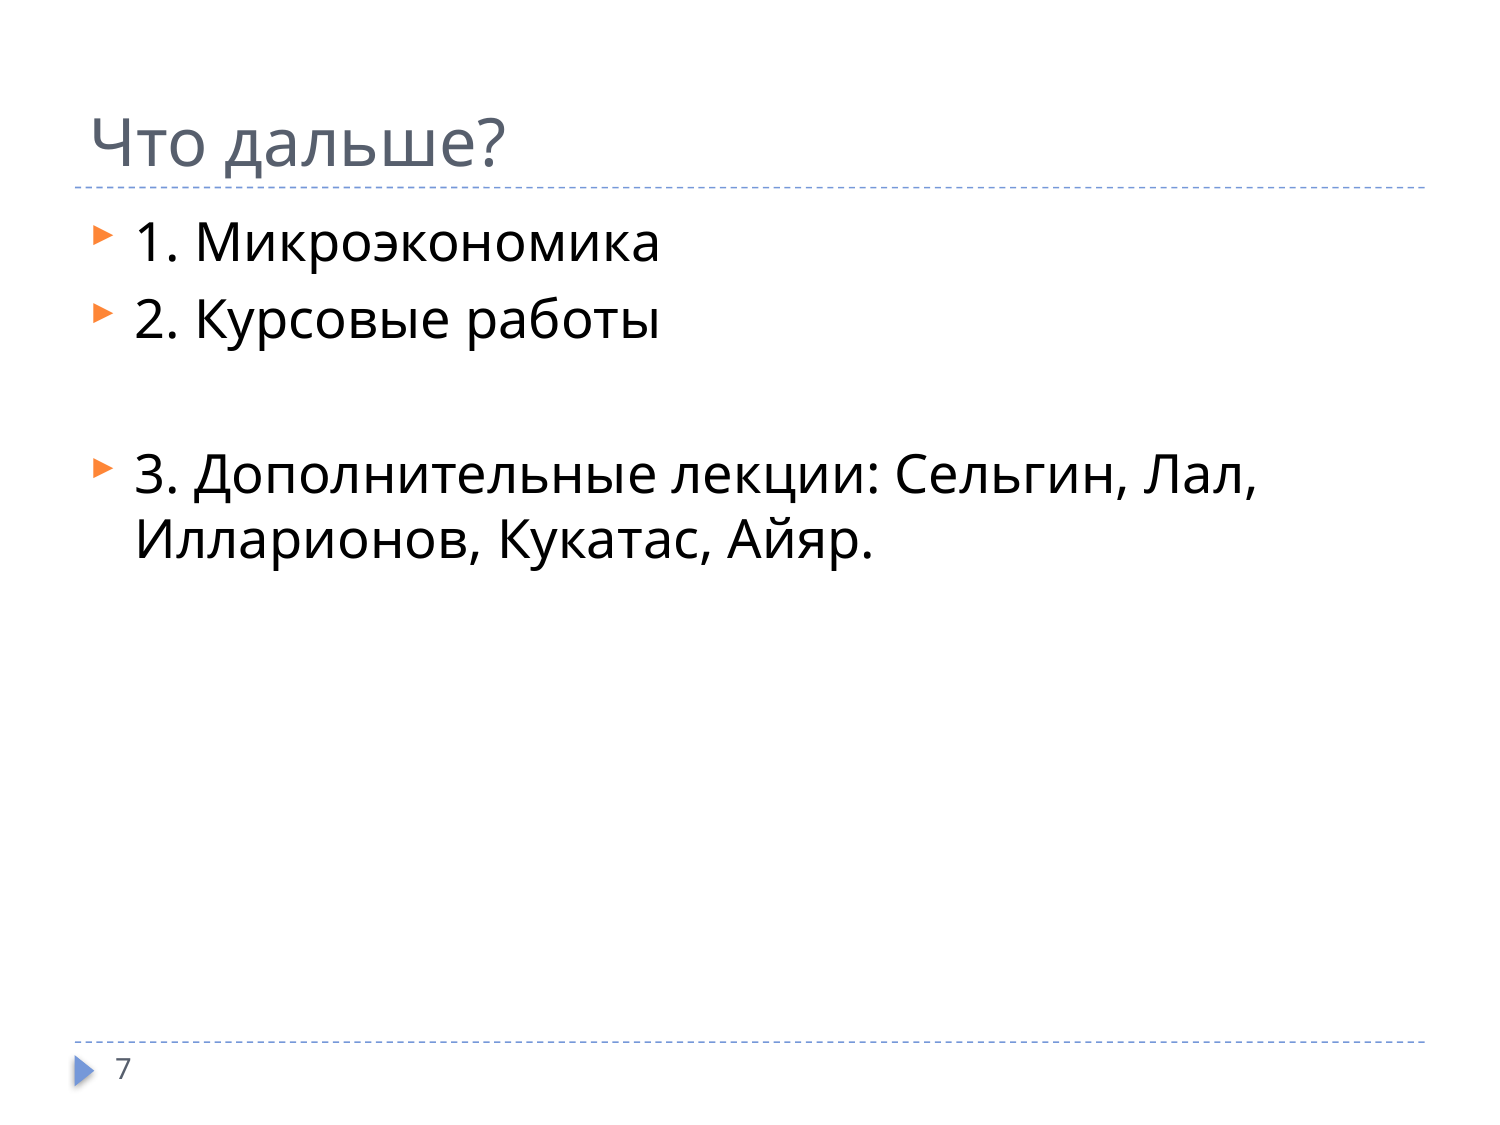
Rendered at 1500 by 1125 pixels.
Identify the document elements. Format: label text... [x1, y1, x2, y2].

list 1. Микроэкономика 2. Курсовые работы 3. Дополнительные лекции: Сельгин, Лал, Илларионов, Кукатас, Айяр. [75, 200, 1425, 1010]
title Что дальше? [75, 24, 1425, 188]
slide_number 7 [100, 1042, 426, 1103]
